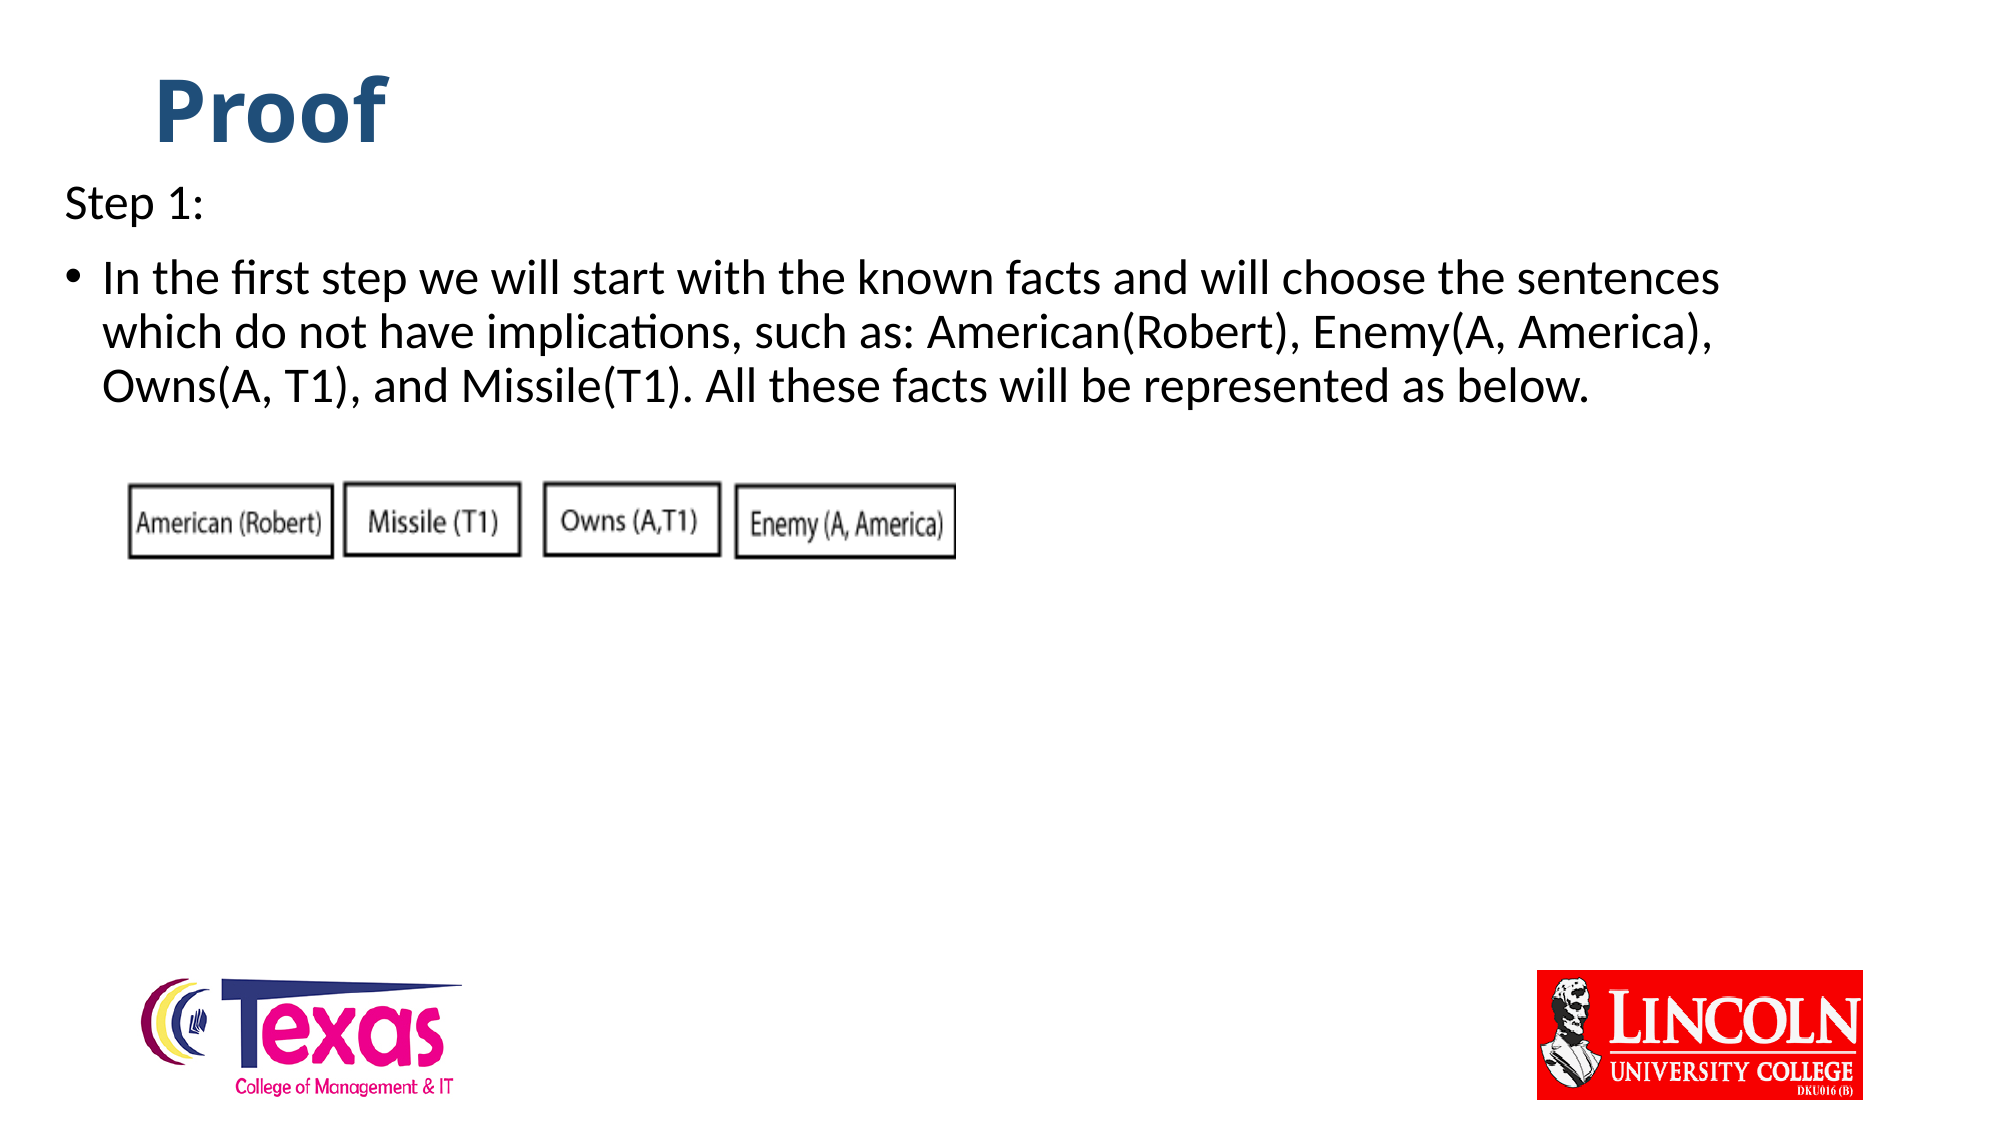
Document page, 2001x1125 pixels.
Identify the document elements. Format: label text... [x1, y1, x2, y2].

picture [116, 469, 957, 570]
picture [137, 970, 463, 1100]
picture [1537, 970, 1863, 1100]
title Proof [137, 59, 1863, 169]
list Step 1: In the first step we will start with the known facts and will choose the sentences which do not have implications, such as: American(Robert), Enemy(A, America), Owns(A, T1), and Missile(T1). All these facts will be represented as below. [49, 169, 1863, 971]
